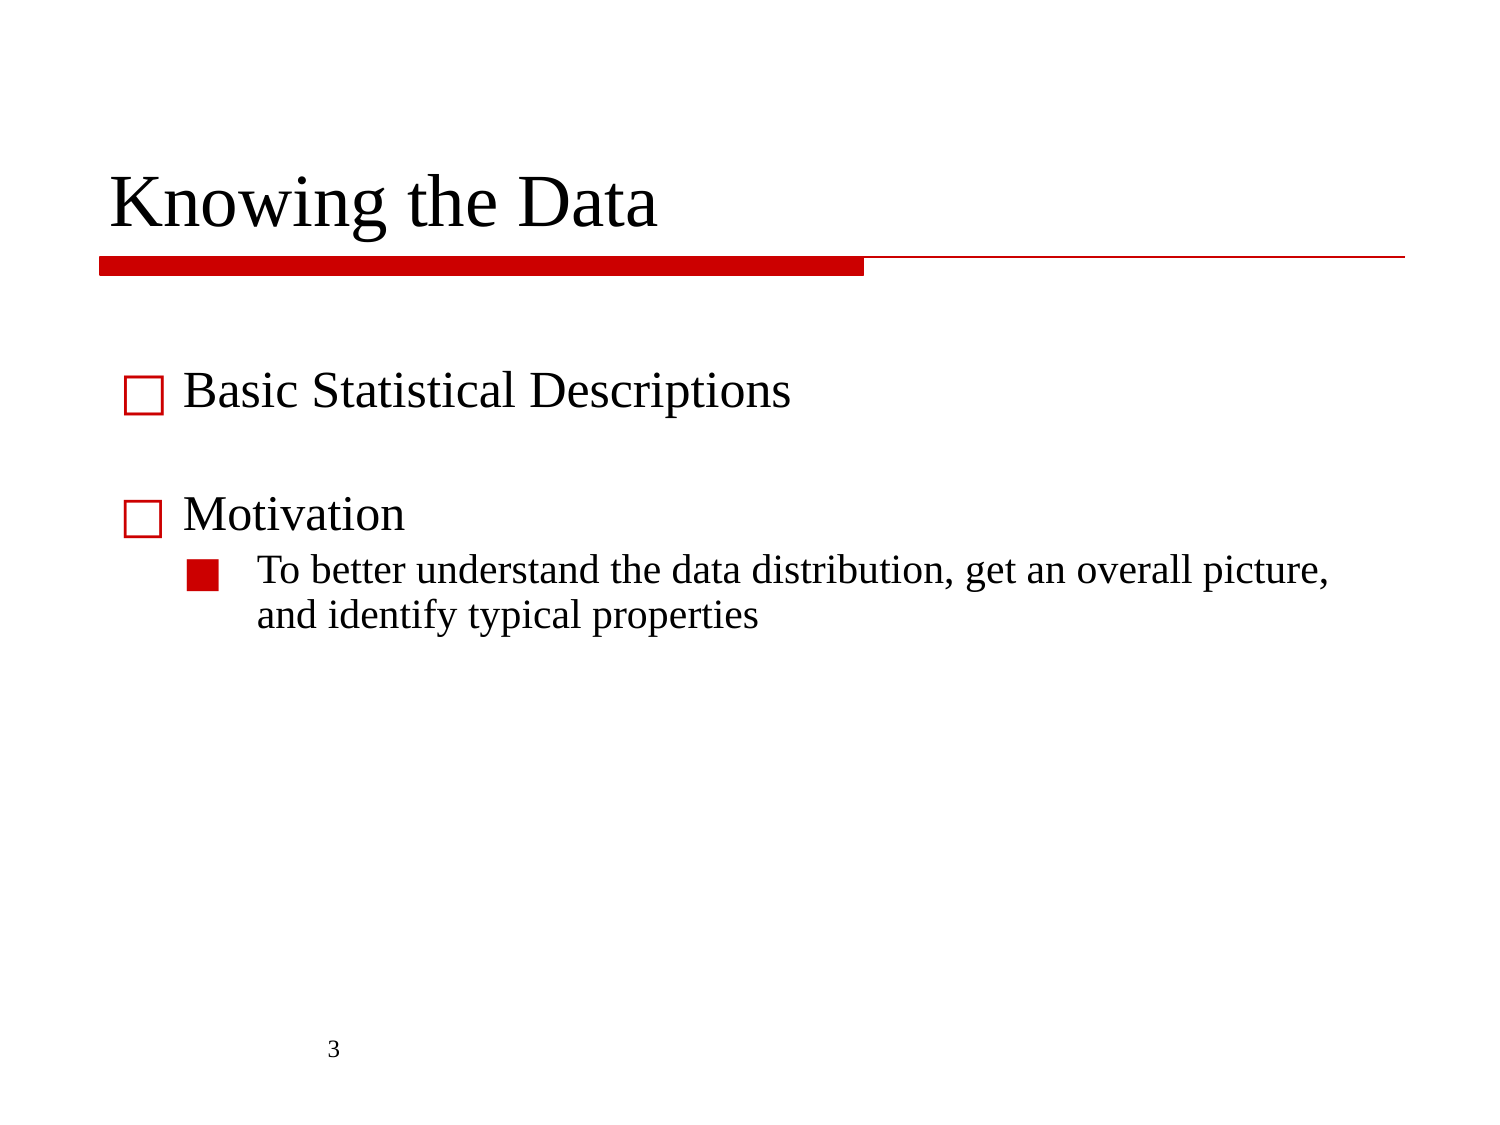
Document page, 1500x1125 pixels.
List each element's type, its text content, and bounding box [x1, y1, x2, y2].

slide_number ‹#› [312, 1025, 1275, 1104]
list Basic Statistical Descriptions Motivation To better understand the data distribution, get an overall picture, and identify typical properties [92, 287, 1406, 988]
title Knowing the Data [94, 50, 1407, 250]
